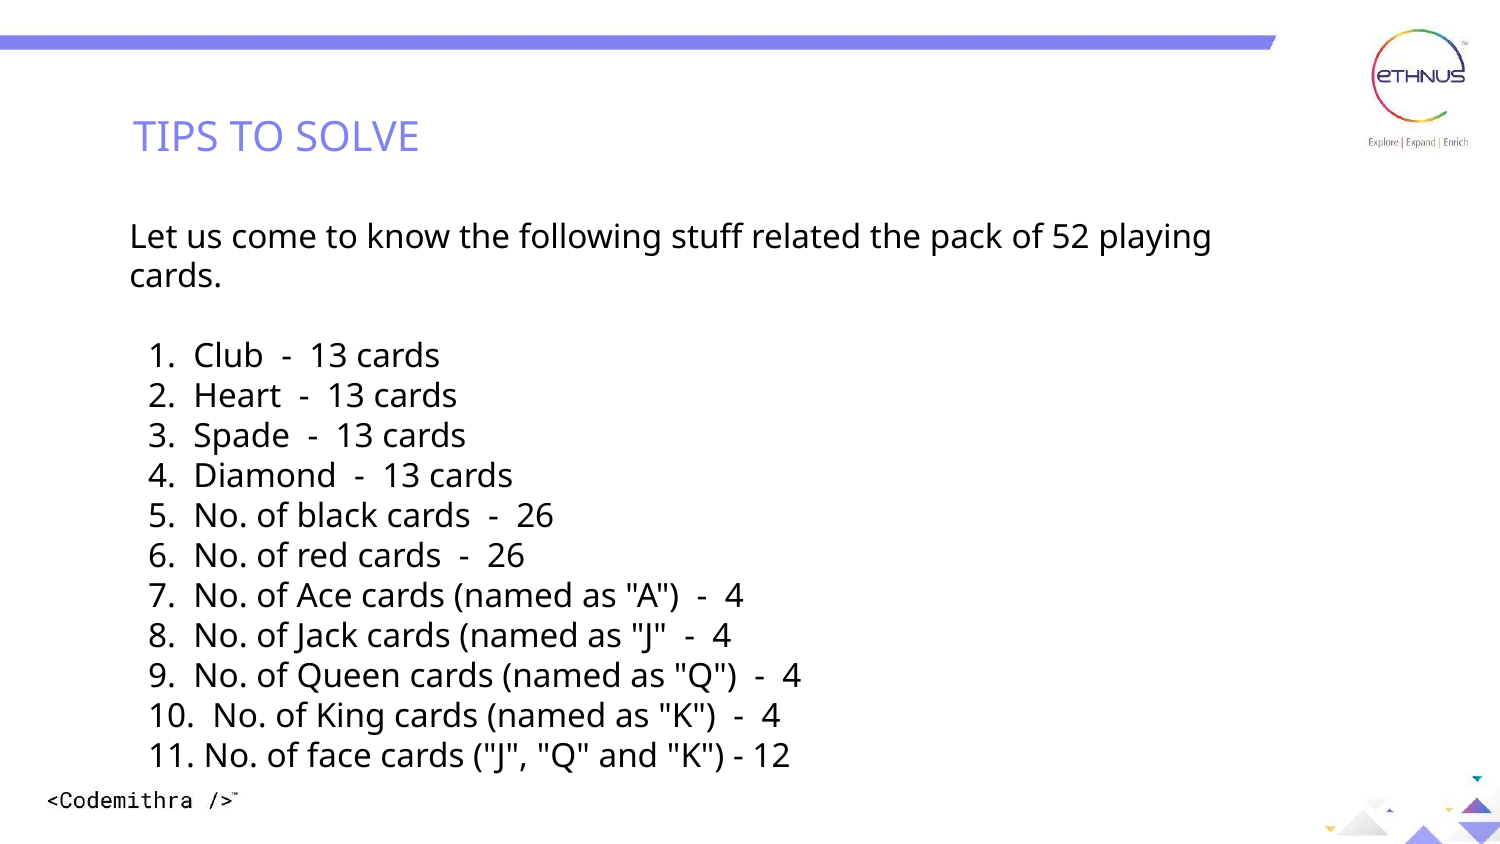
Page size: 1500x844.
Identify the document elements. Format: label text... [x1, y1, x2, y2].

text_box DIFFERENT WAYS TO CREATE AN OBJECT [227, 38, 765, 117]
text_box Let us come to know the following stuff related the pack of 52 playing cards. 1. Club - 13 cards 2. Heart - 13 cards 3. Spade - 13 cards 4. Diamond - 13 cards 5. No. of black cards - 26 6. No. of red cards - 26 7. No. of Ace cards (named as "A") - 4 8. No. of Jack cards (named as "J" - 4 9. No. of Queen cards (named as "Q") - 4 10. No. of King cards (named as "K") - 4 11. No. of face cards ("J", "Q" and "K") - 12 [118, 209, 1238, 711]
picture [0, 1, 1500, 844]
text_box TIPS TO SOLVE [118, 95, 702, 168]
